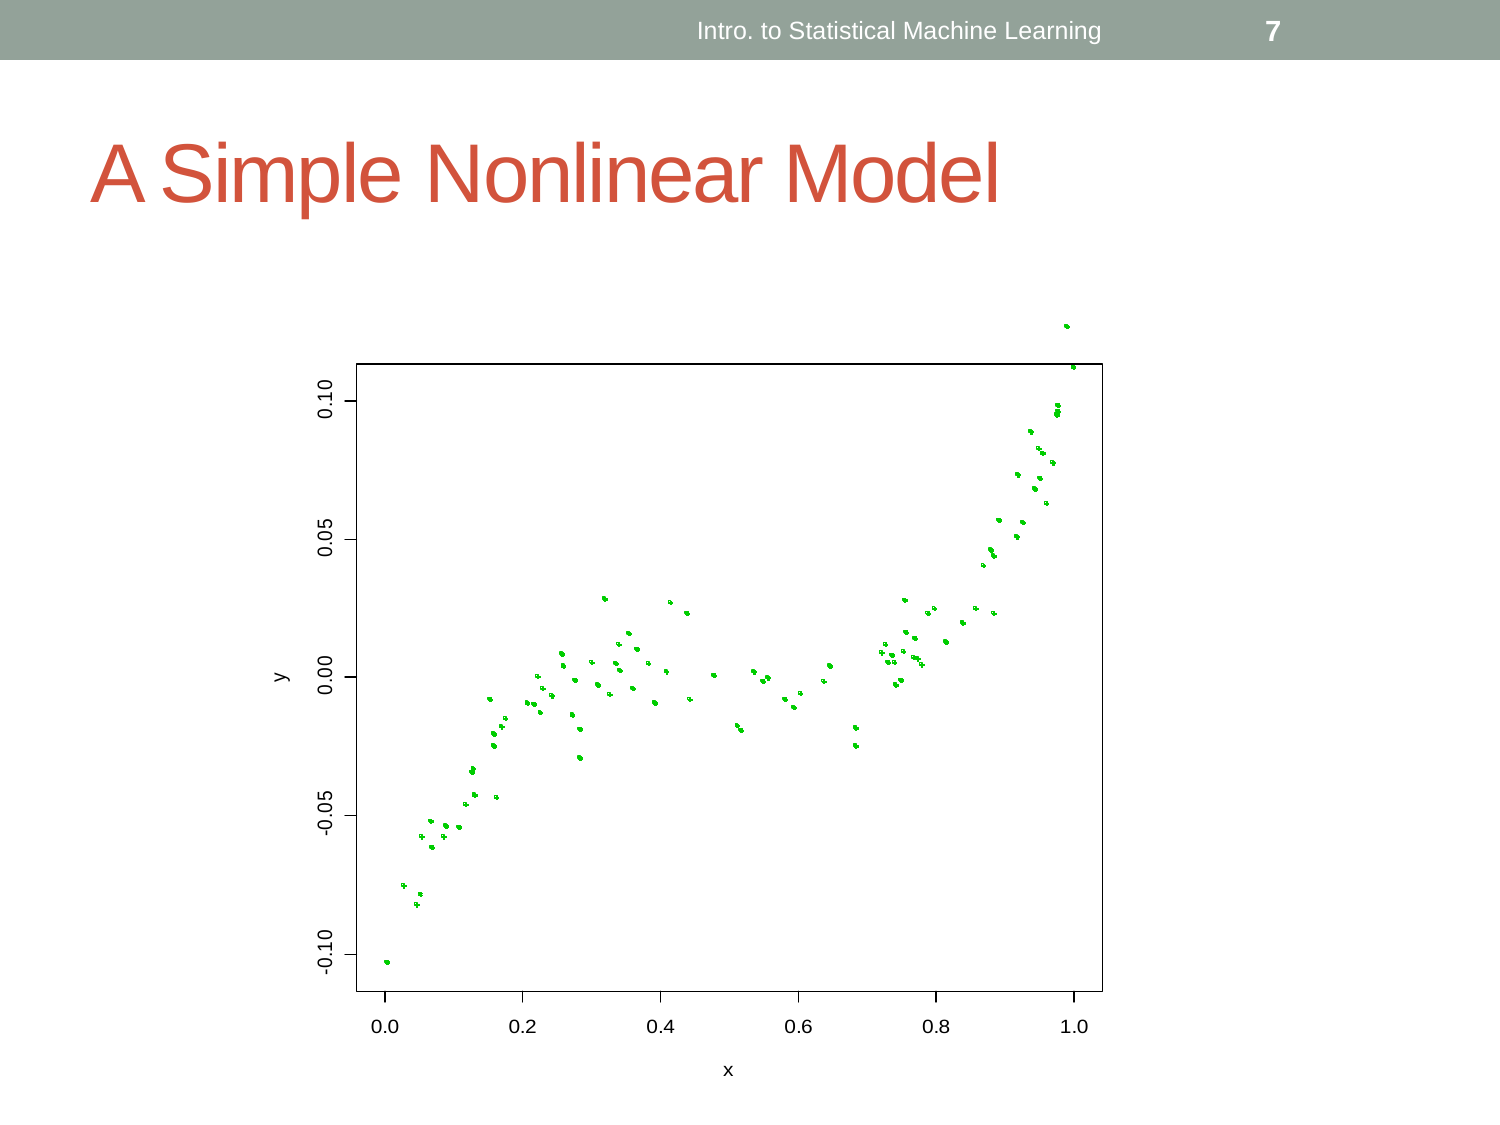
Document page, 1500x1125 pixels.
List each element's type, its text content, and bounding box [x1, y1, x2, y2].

footer Intro. to Statistical Machine Learning [562, 3, 1238, 57]
title A Simple Nonlinear Model [75, 87, 1425, 250]
slide_number 7 [1250, 3, 1425, 57]
picture [262, 276, 1151, 1101]
